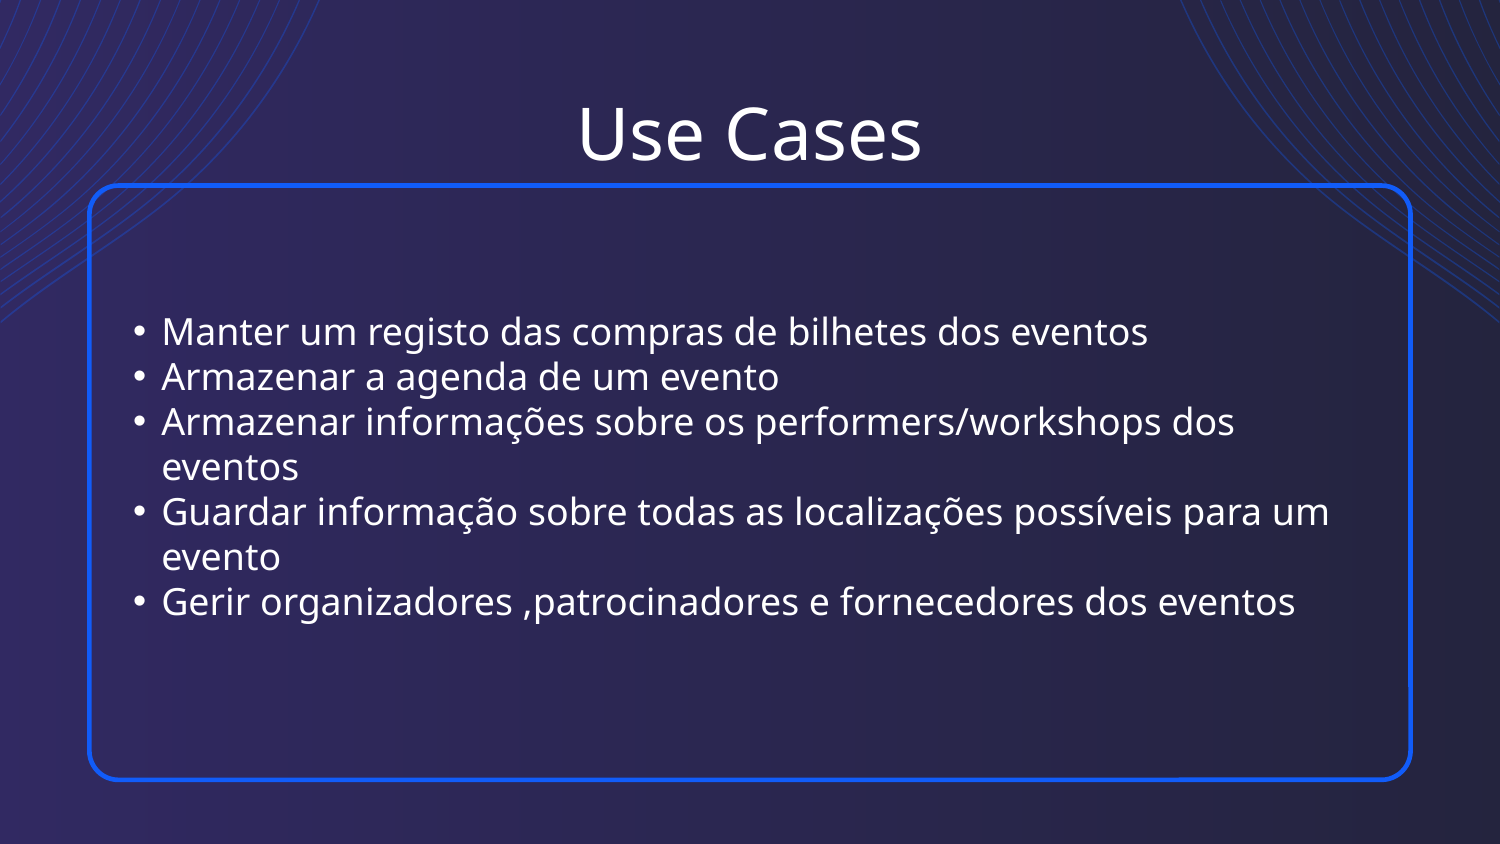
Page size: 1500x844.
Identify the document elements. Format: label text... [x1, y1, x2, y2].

list Manter um registo das compras de bilhetes dos eventos Armazenar a agenda de um evento Armazenar informações sobre os performers/workshops dos eventos Guardar informação sobre todas as localizações possíveis para um evento Gerir organizadores ,patrocinadores e fornecedores dos eventos [118, 293, 1382, 664]
title Use Cases [118, 72, 1382, 167]
